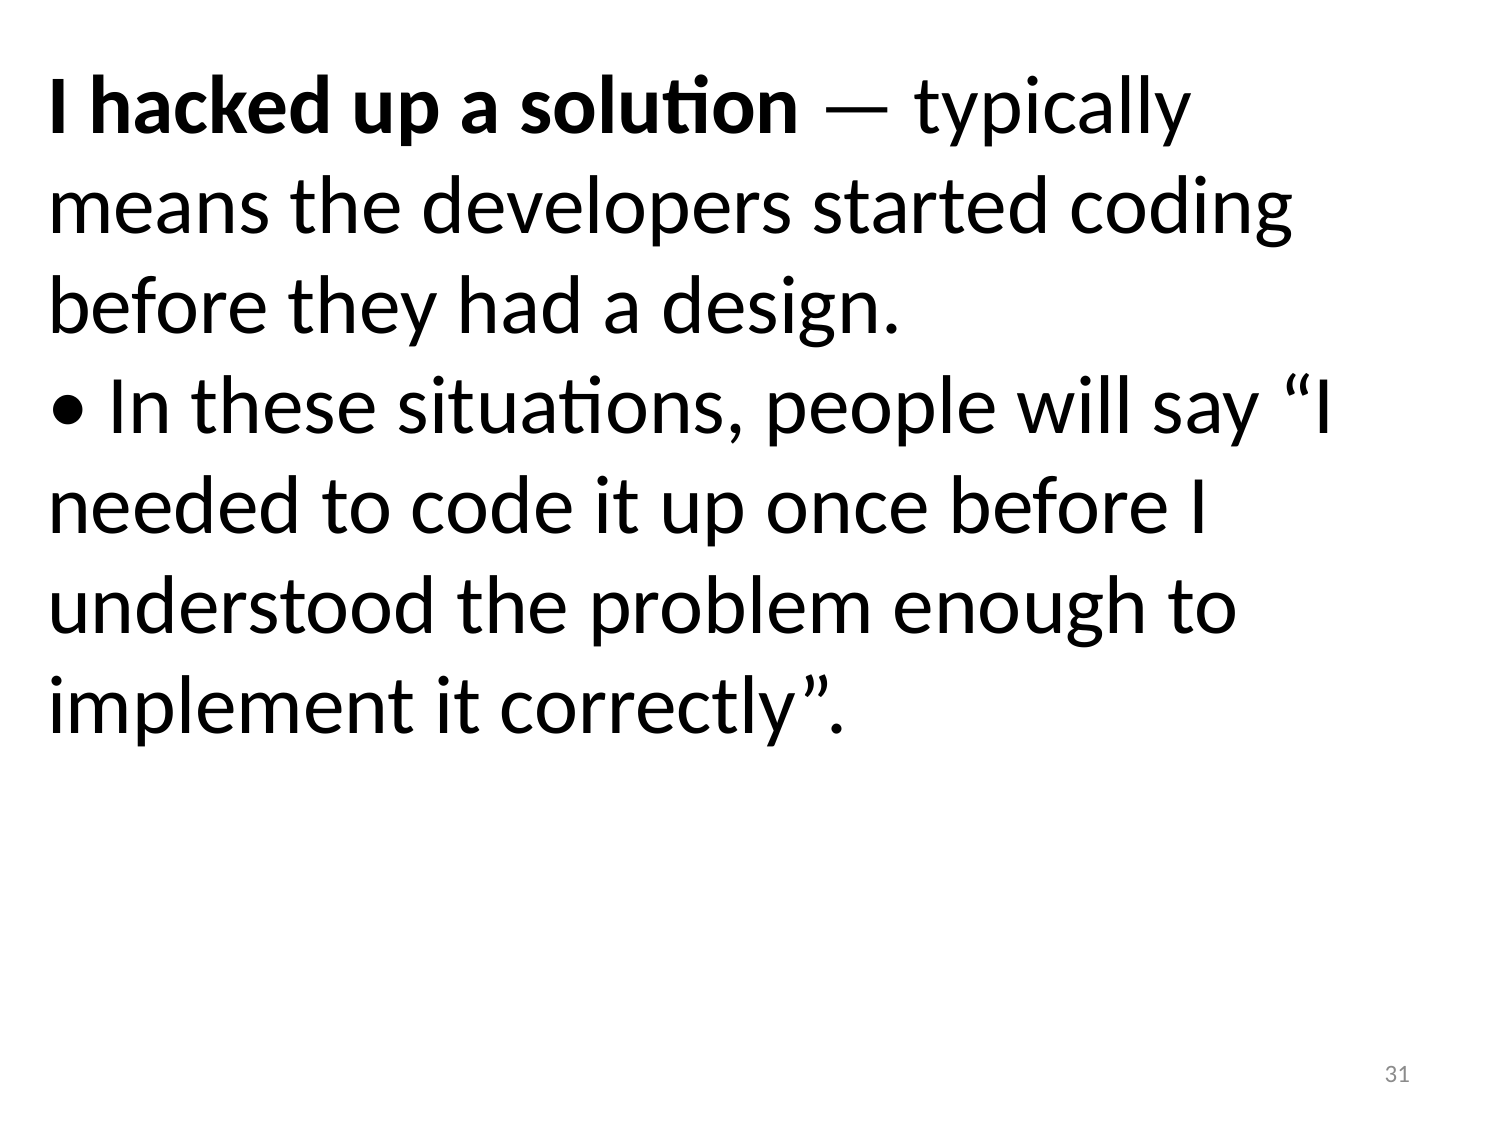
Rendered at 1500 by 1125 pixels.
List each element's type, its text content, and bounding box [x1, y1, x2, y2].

slide_number 31 [1074, 1042, 1425, 1103]
text_box I hacked up a solution — typically means the developers started coding before they had a design. • In these situations, people will say “I needed to code it up once before I understood the problem enough to implement it correctly”. [32, 42, 1403, 758]
